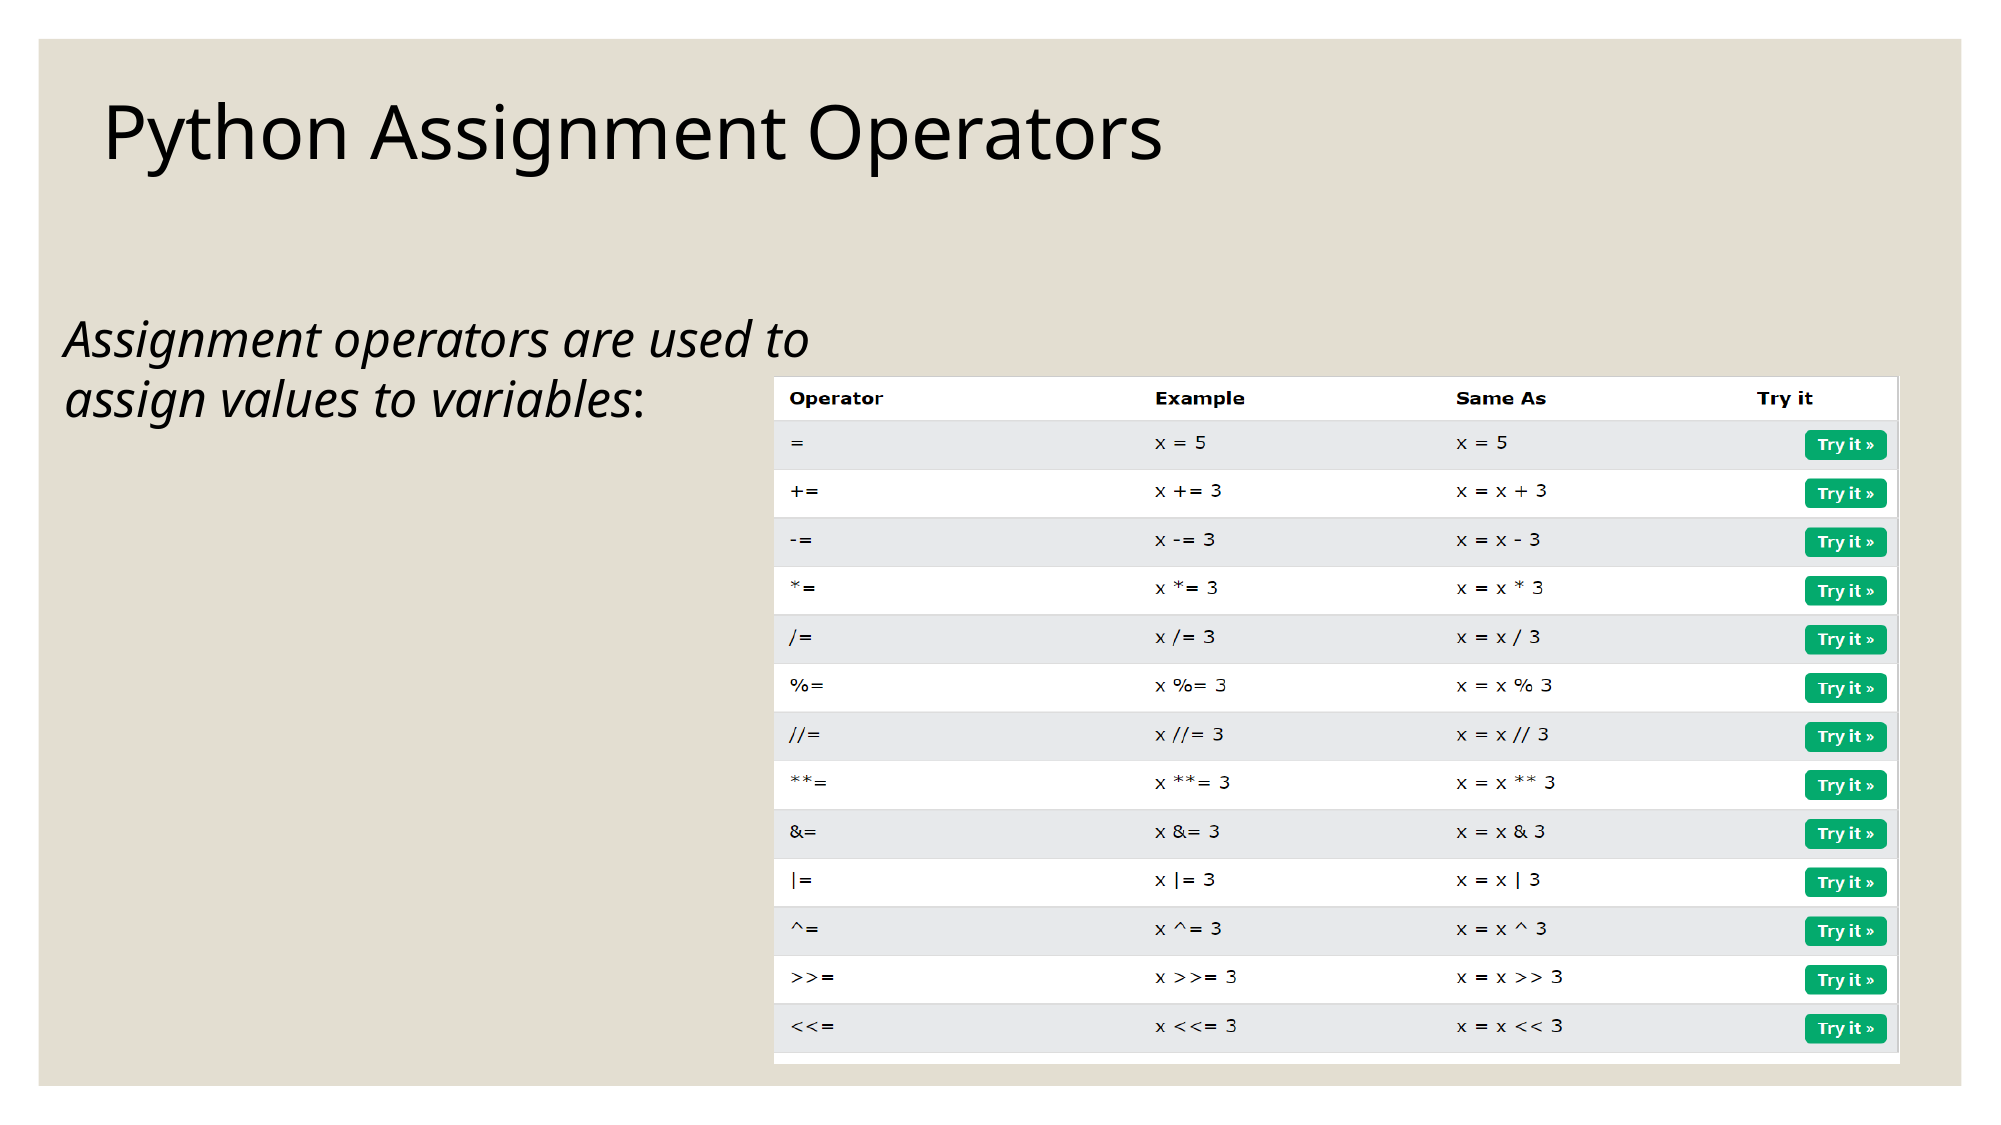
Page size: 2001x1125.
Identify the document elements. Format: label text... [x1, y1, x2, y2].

picture [774, 376, 1900, 1064]
text_box Assignment operators are used to assign values to variables: [50, 299, 838, 435]
text_box Python Assignment Operators [87, 76, 1938, 182]
